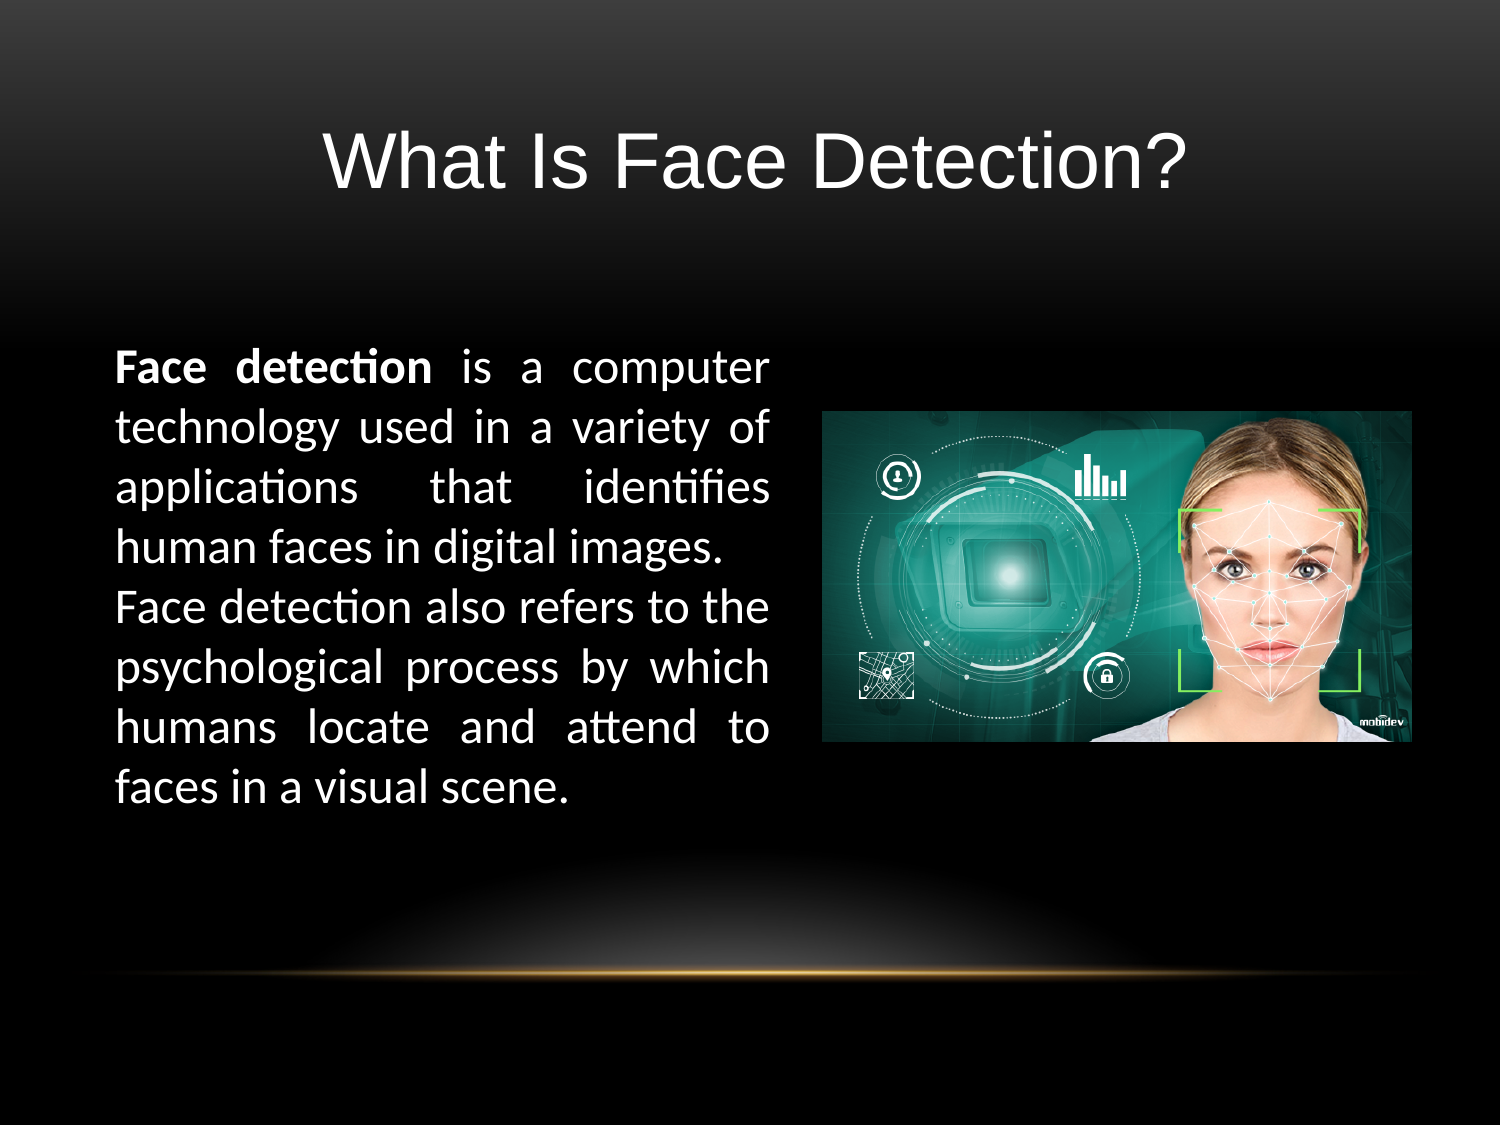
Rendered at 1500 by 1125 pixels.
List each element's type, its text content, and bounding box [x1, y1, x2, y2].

text_box What Is Face Detection? [100, 101, 1412, 212]
picture [0, 0, 1500, 1125]
text_box Face detection is a computer technology used in a variety of applications that identifies human faces in digital images. Face detection also refers to the psychological process by which humans locate and attend to faces in a visual scene. [100, 326, 786, 821]
